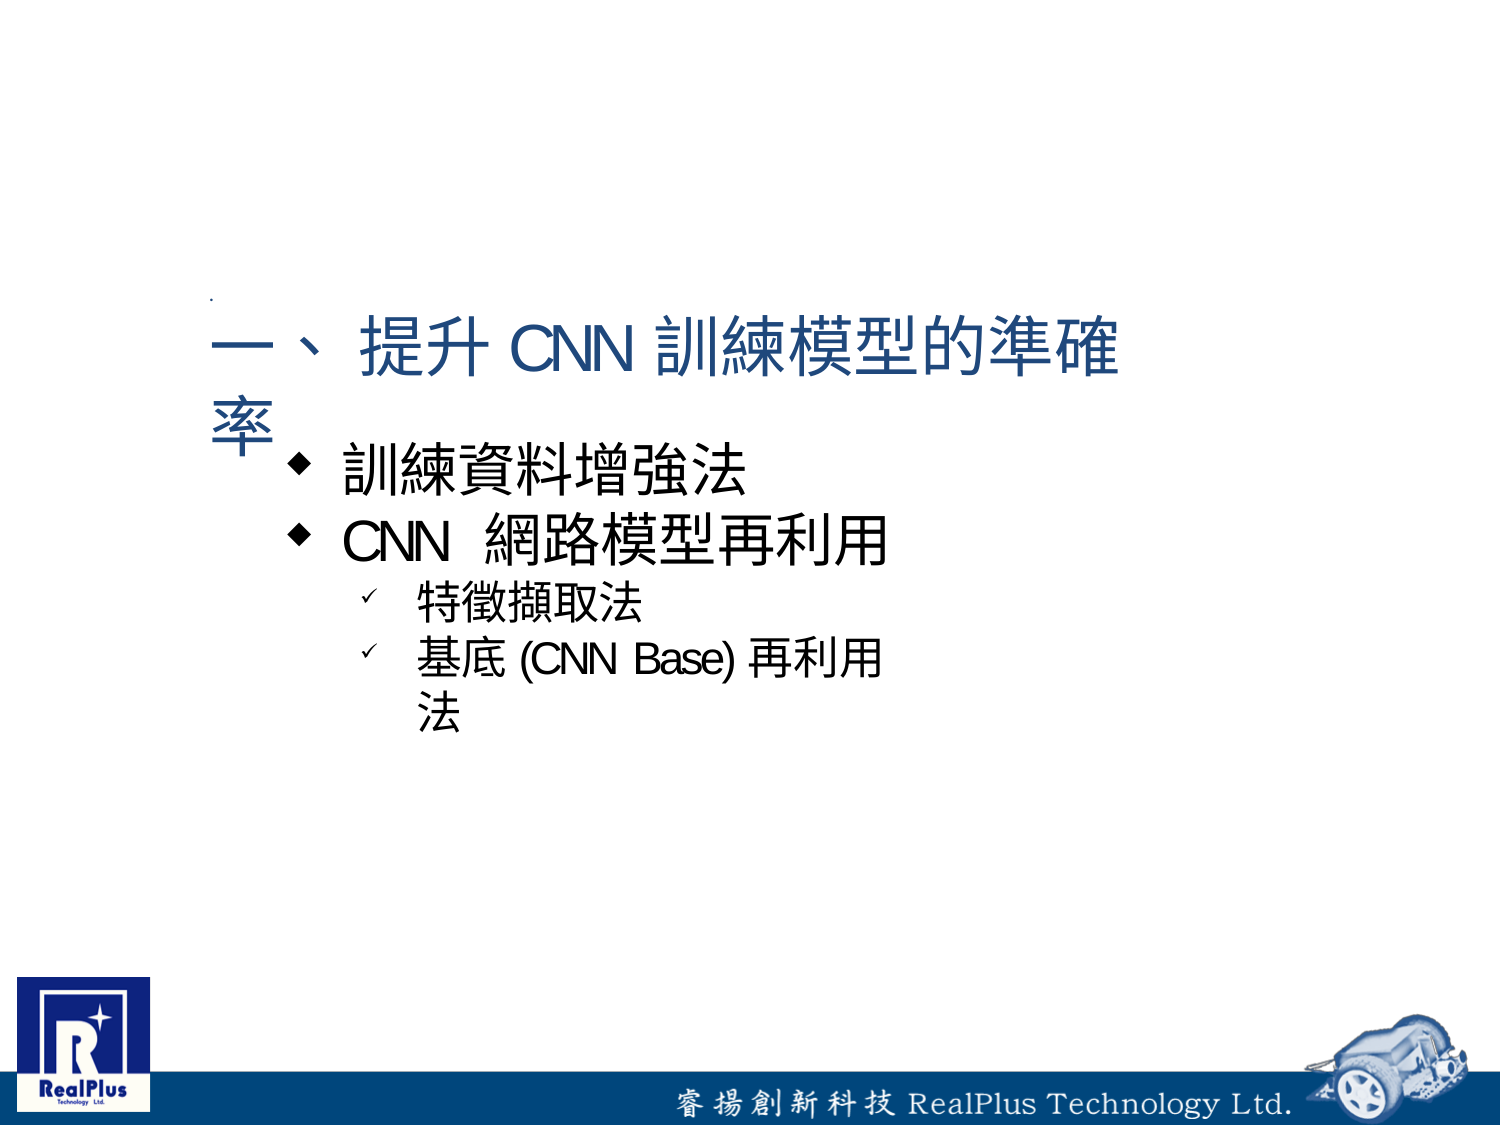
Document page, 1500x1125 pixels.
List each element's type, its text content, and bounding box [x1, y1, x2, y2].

text_box 訓練資料增強法 CNN 網路模型再利用 特徵擷取法 基底(CNN Base)再利用法 [282, 431, 904, 739]
title 一、 提升CNN訓練模型的準確率 [207, 302, 1150, 493]
text_box • [207, 292, 216, 302]
picture [0, 977, 1500, 1125]
